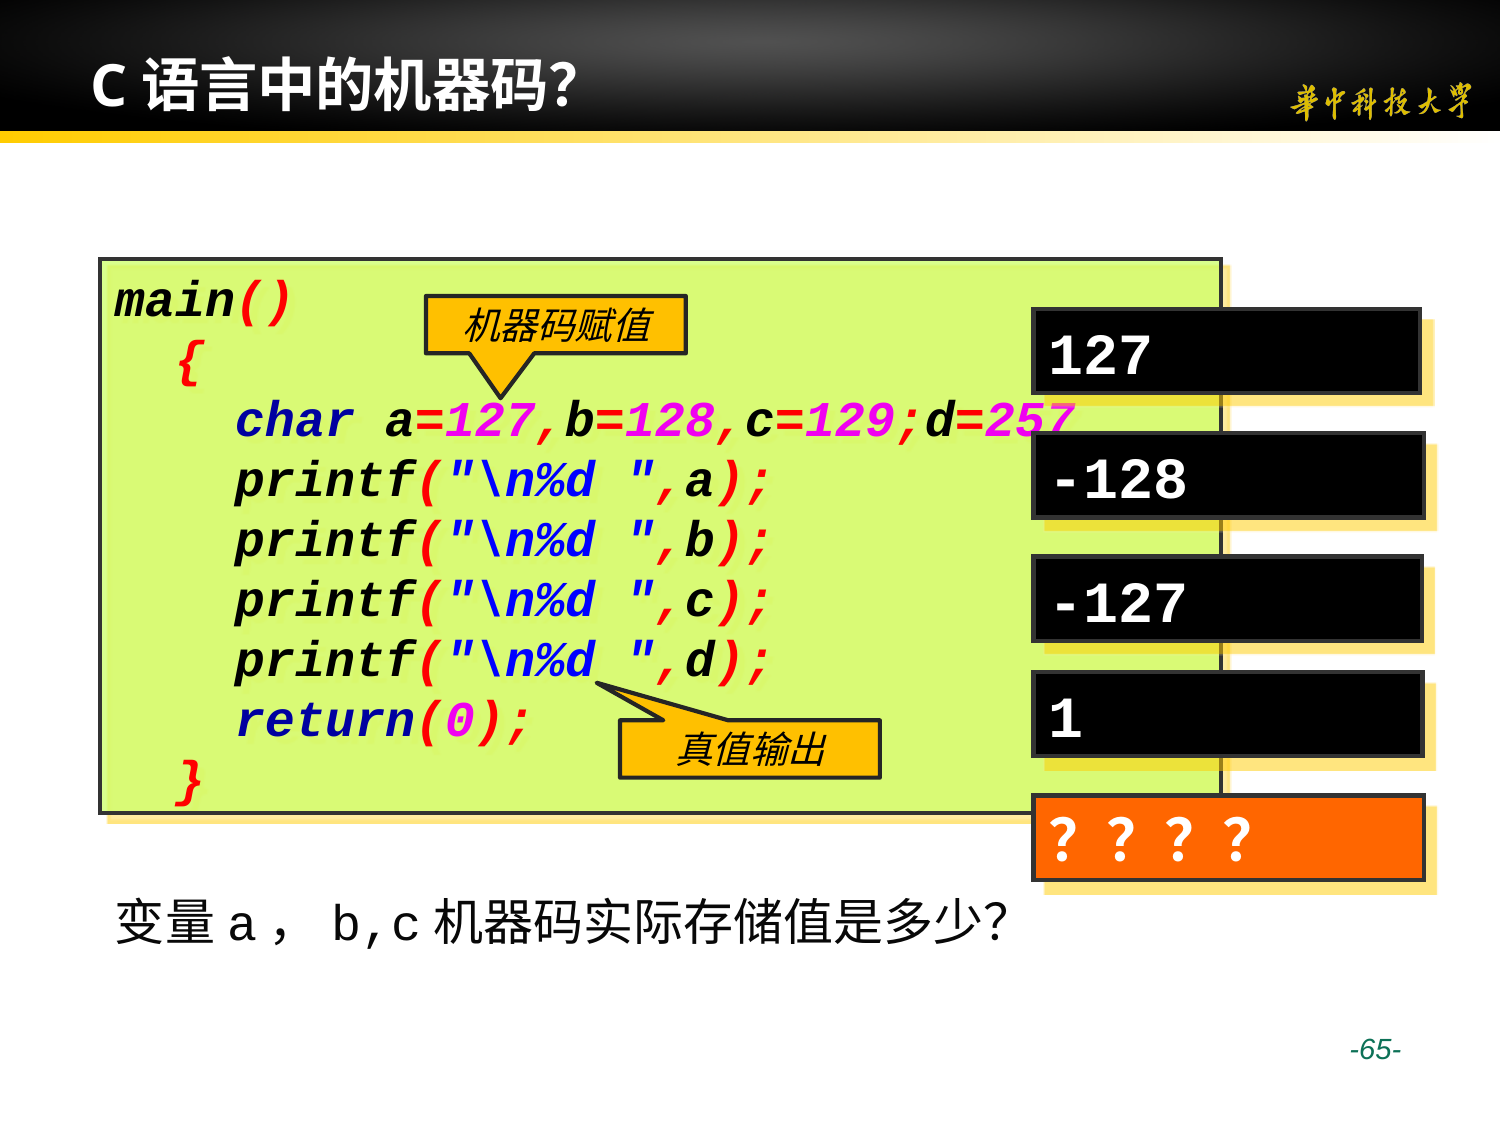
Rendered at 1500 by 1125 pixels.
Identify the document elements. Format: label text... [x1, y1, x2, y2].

text_box 127 [1033, 308, 1421, 394]
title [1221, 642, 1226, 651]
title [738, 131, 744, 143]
text_box 1 [1033, 671, 1423, 757]
text_box 真值输出 [594, 680, 882, 780]
text_box 机器码赋值 [423, 293, 688, 401]
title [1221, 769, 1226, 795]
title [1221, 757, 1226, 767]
title C语言中的机器码？ [74, 34, 1426, 131]
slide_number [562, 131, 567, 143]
picture [0, 0, 1500, 131]
text_box ？？？？ [1033, 795, 1425, 880]
title C语言中的定点数 [1221, 266, 1226, 308]
text_box main() { char a=127,b=128,c=129;d=257 printf("\n%d ",a); printf("\n%d ",b); printf("\n%d ",c); printf("\n%d ",d); return(0); } [100, 258, 1221, 814]
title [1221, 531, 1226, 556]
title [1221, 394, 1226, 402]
slide_number -65- [1257, 1023, 1425, 1102]
text_box -128 [1033, 433, 1425, 518]
text_box 变量a，b,c机器码实际存储值是多少？ [100, 882, 1176, 958]
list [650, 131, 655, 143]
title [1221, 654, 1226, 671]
title C语言中的定点数 [111, 814, 1033, 819]
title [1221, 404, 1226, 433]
text_box -127 [1033, 556, 1423, 642]
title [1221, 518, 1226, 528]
